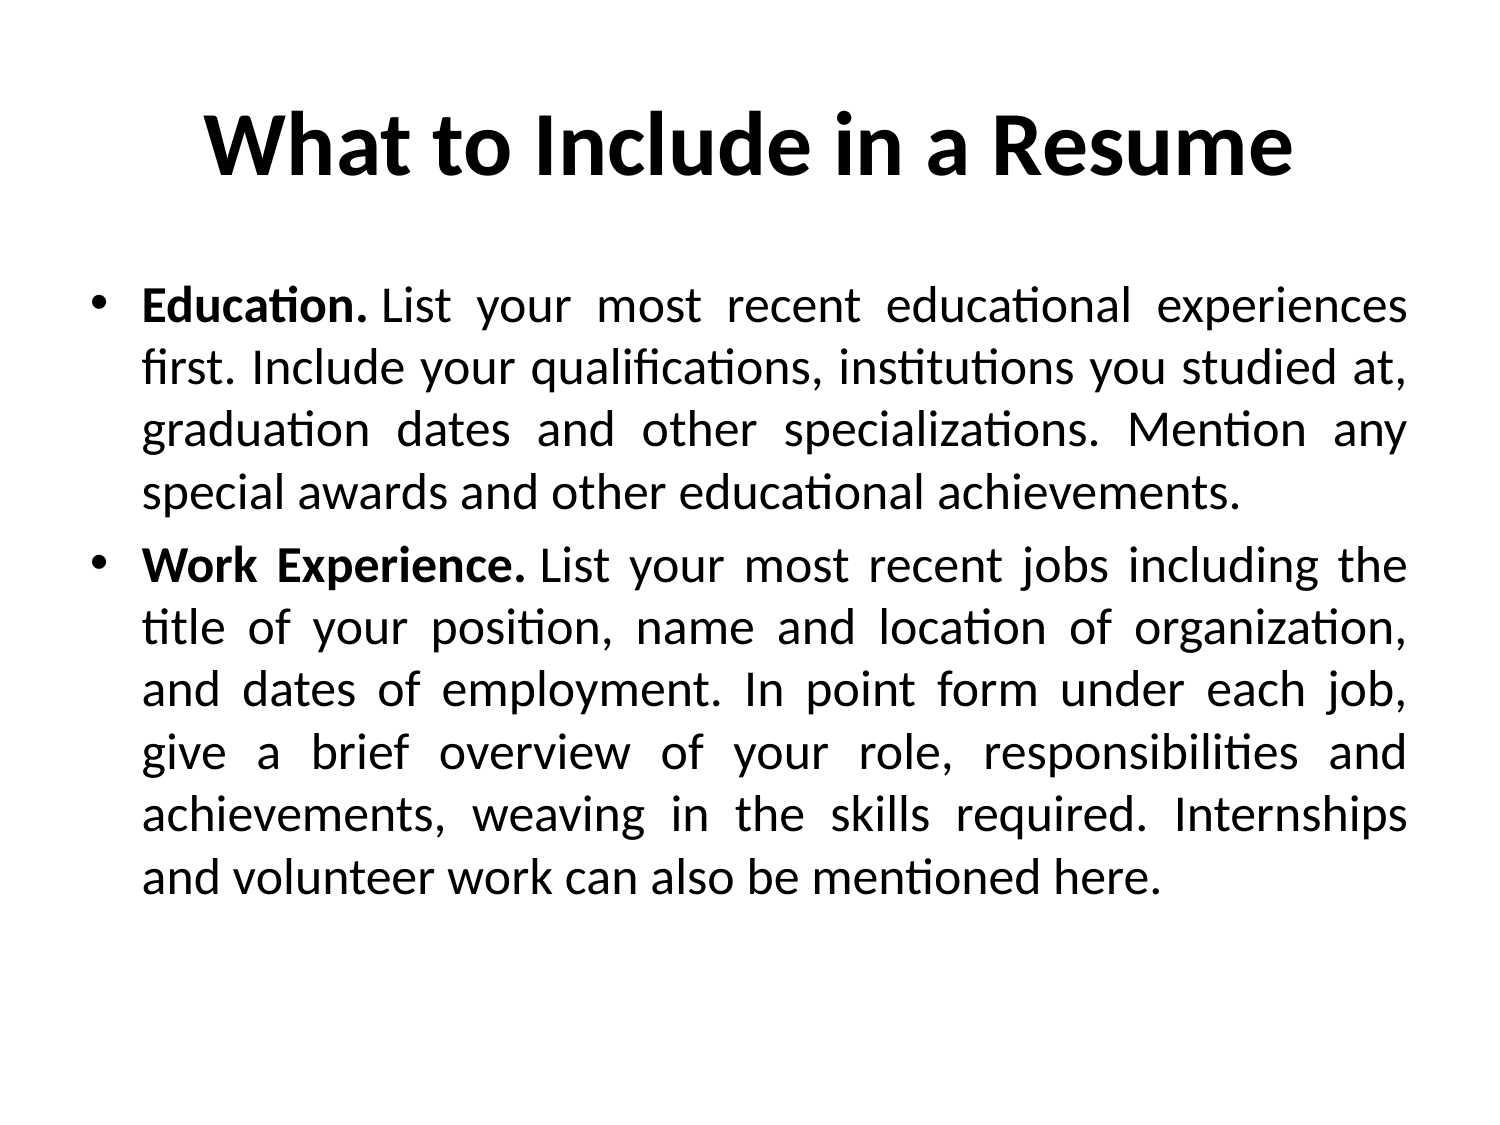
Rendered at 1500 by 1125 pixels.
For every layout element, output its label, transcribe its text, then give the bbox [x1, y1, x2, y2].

title What to Include in a Resume [75, 45, 1425, 233]
list Education. List your most recent educational experiences first. Include your qualifications, institutions you studied at, graduation dates and other specializations. Mention any special awards and other educational achievements. Work Experience. List your most recent jobs including the title of your position, name and location of organization, and dates of employment. In point form under each job, give a brief overview of your role, responsibilities and achievements, weaving in the skills required. Internships and volunteer work can also be mentioned here. [75, 262, 1425, 1005]
